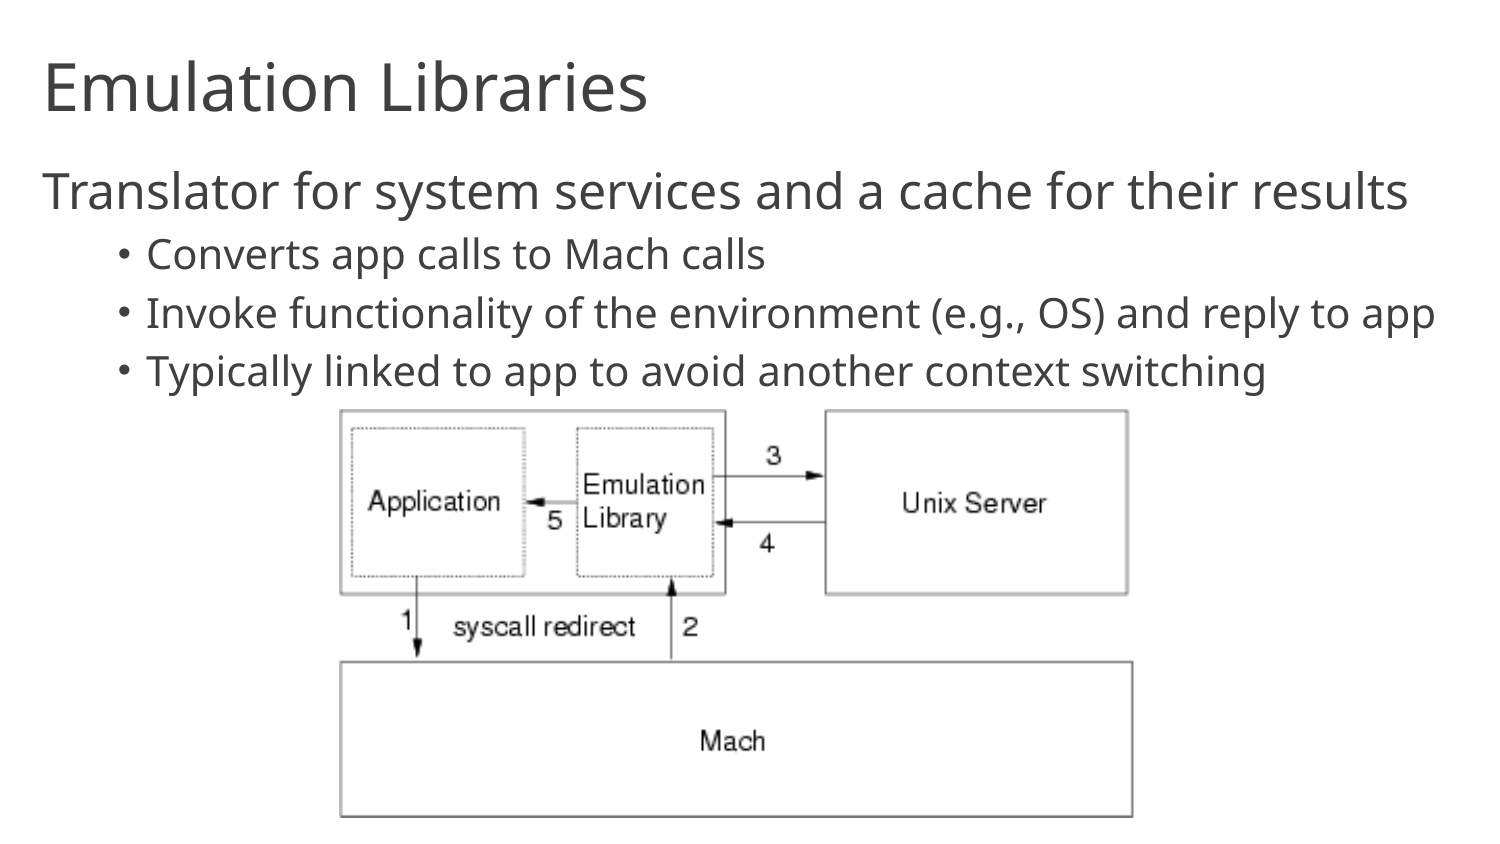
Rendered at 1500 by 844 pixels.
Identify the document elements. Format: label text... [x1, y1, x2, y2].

title Emulation Libraries [27, 14, 1480, 152]
list Translator for system services and a cache for their results Converts app calls to Mach calls Invoke functionality of the environment (e.g., OS) and reply to app Typically linked to app to avoid another context switching [27, 152, 1480, 411]
picture [339, 408, 1136, 818]
